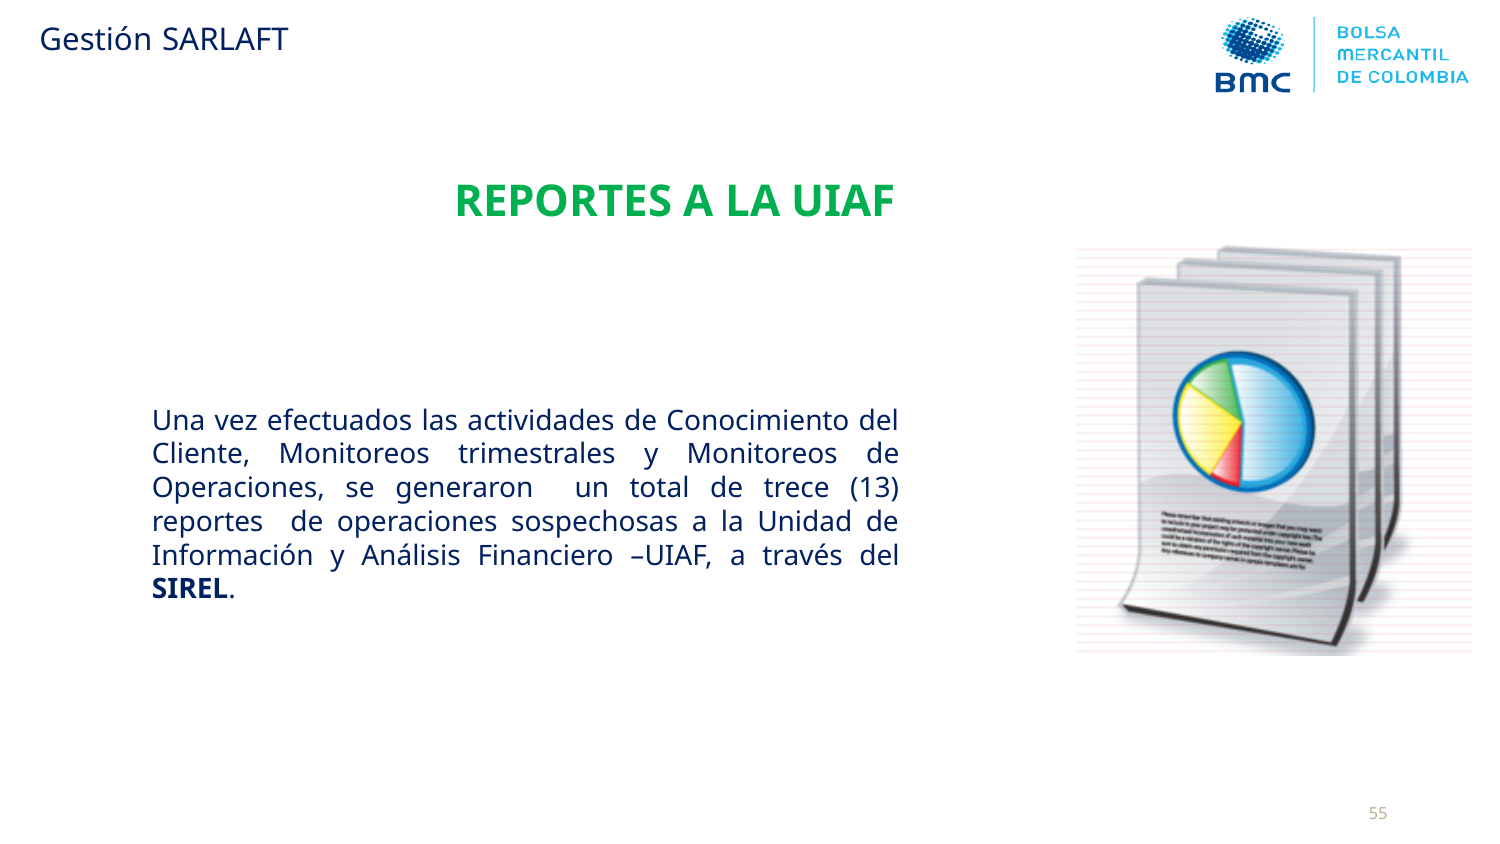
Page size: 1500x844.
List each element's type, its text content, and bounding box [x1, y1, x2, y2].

text_box Una vez efectuados las actividades de Conocimiento del Cliente, Monitoreos trimestrales y Monitoreos de Operaciones, se generaron un total de trece (13) reportes de operaciones sospechosas a la Unidad de Información y Análisis Financiero –UIAF, a través del SIREL. [137, 394, 915, 612]
picture [1213, 17, 1472, 97]
picture [1075, 242, 1472, 656]
text_box REPORTES A LA UIAF [137, 180, 1214, 235]
list Gestión SARLAFT [39, 19, 550, 97]
